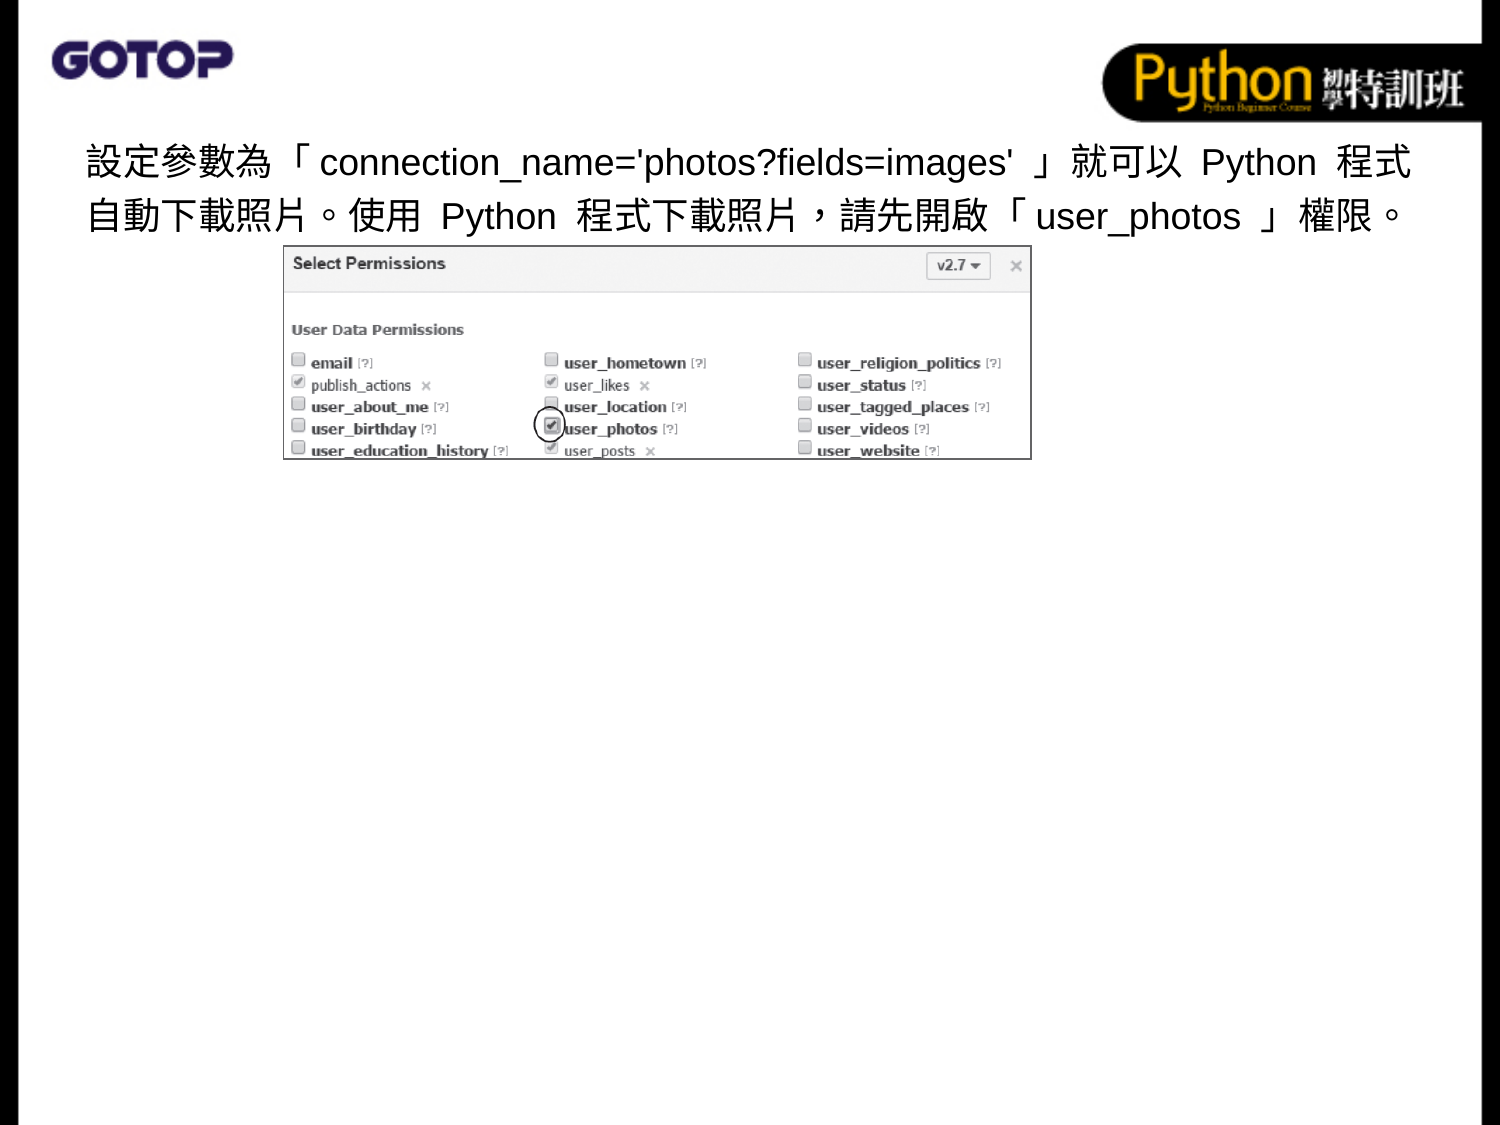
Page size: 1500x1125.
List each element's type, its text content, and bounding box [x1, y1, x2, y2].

picture [0, 0, 1500, 1125]
list 設定參數為「connection_name='photos?fields=images' 」就可以 Python 程式自動下載照片。使用 Python 程式下載照片，請先開啟「user_photos 」權限。 [70, 121, 1430, 1067]
